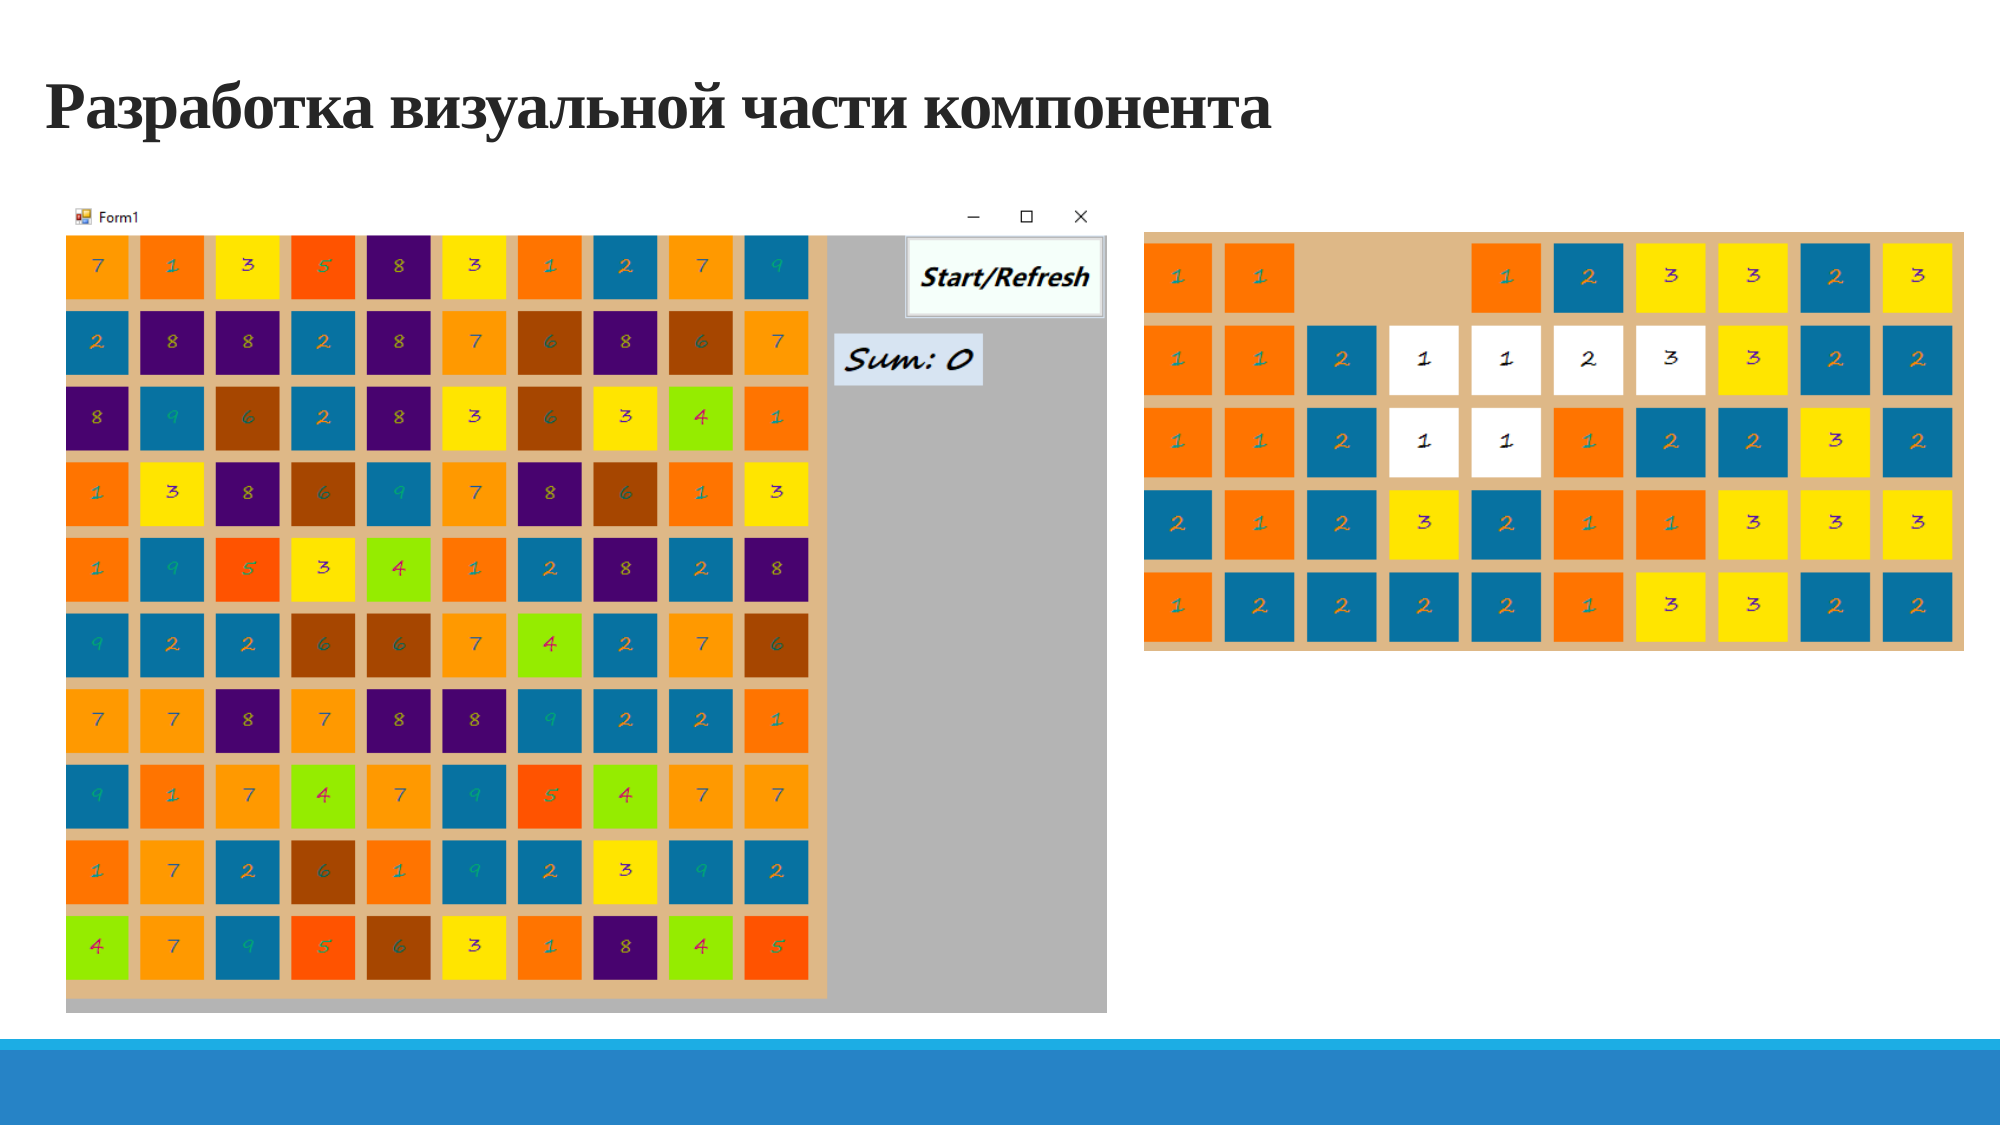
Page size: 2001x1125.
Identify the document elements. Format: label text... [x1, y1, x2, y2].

picture [90, 335, 102, 348]
picture [1170, 516, 1183, 531]
picture [65, 205, 1964, 1013]
title Разработка визуальной части компонента [30, 23, 1499, 150]
